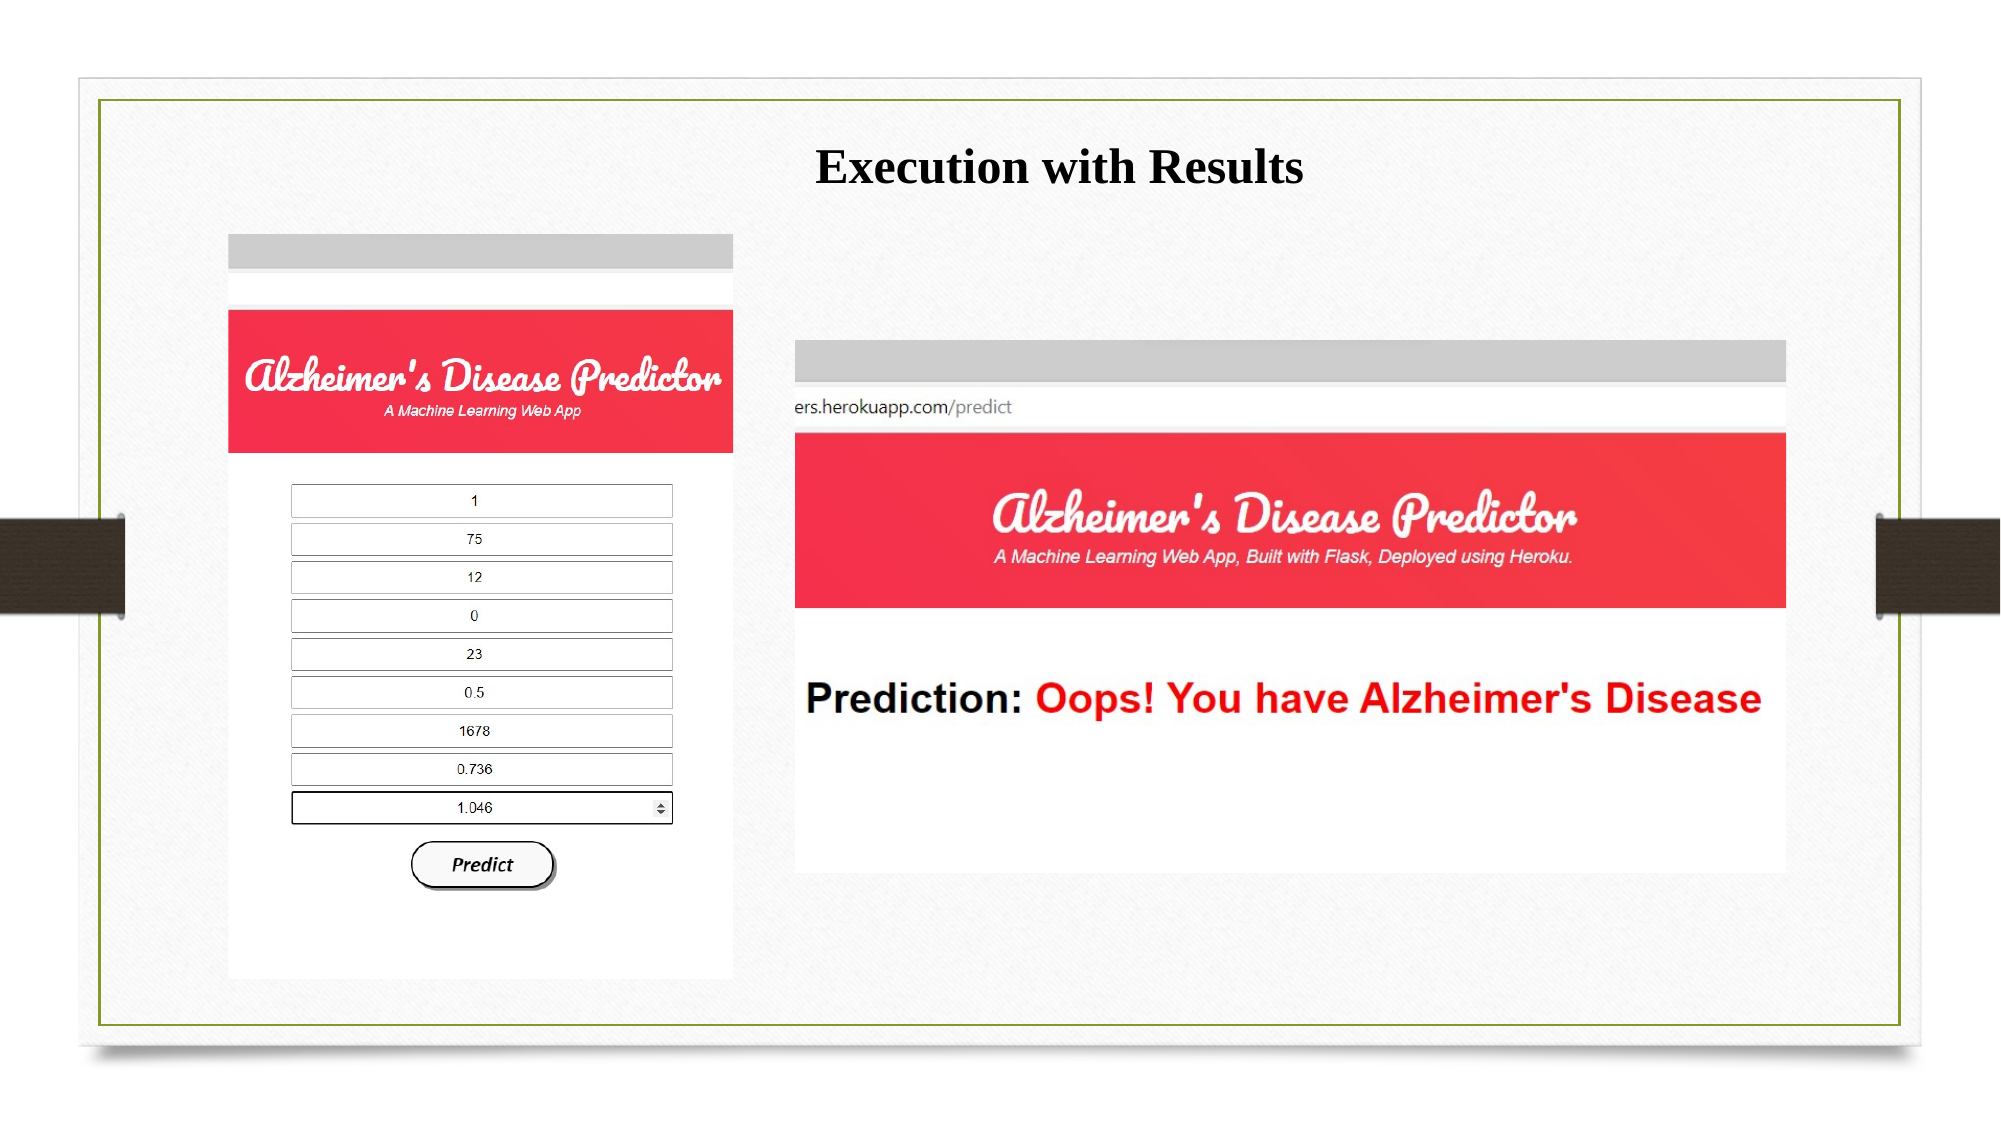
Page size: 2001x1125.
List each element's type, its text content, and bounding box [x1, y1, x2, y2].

picture [0, 0, 2001, 1125]
text_box Execution with Results [451, 126, 1669, 202]
